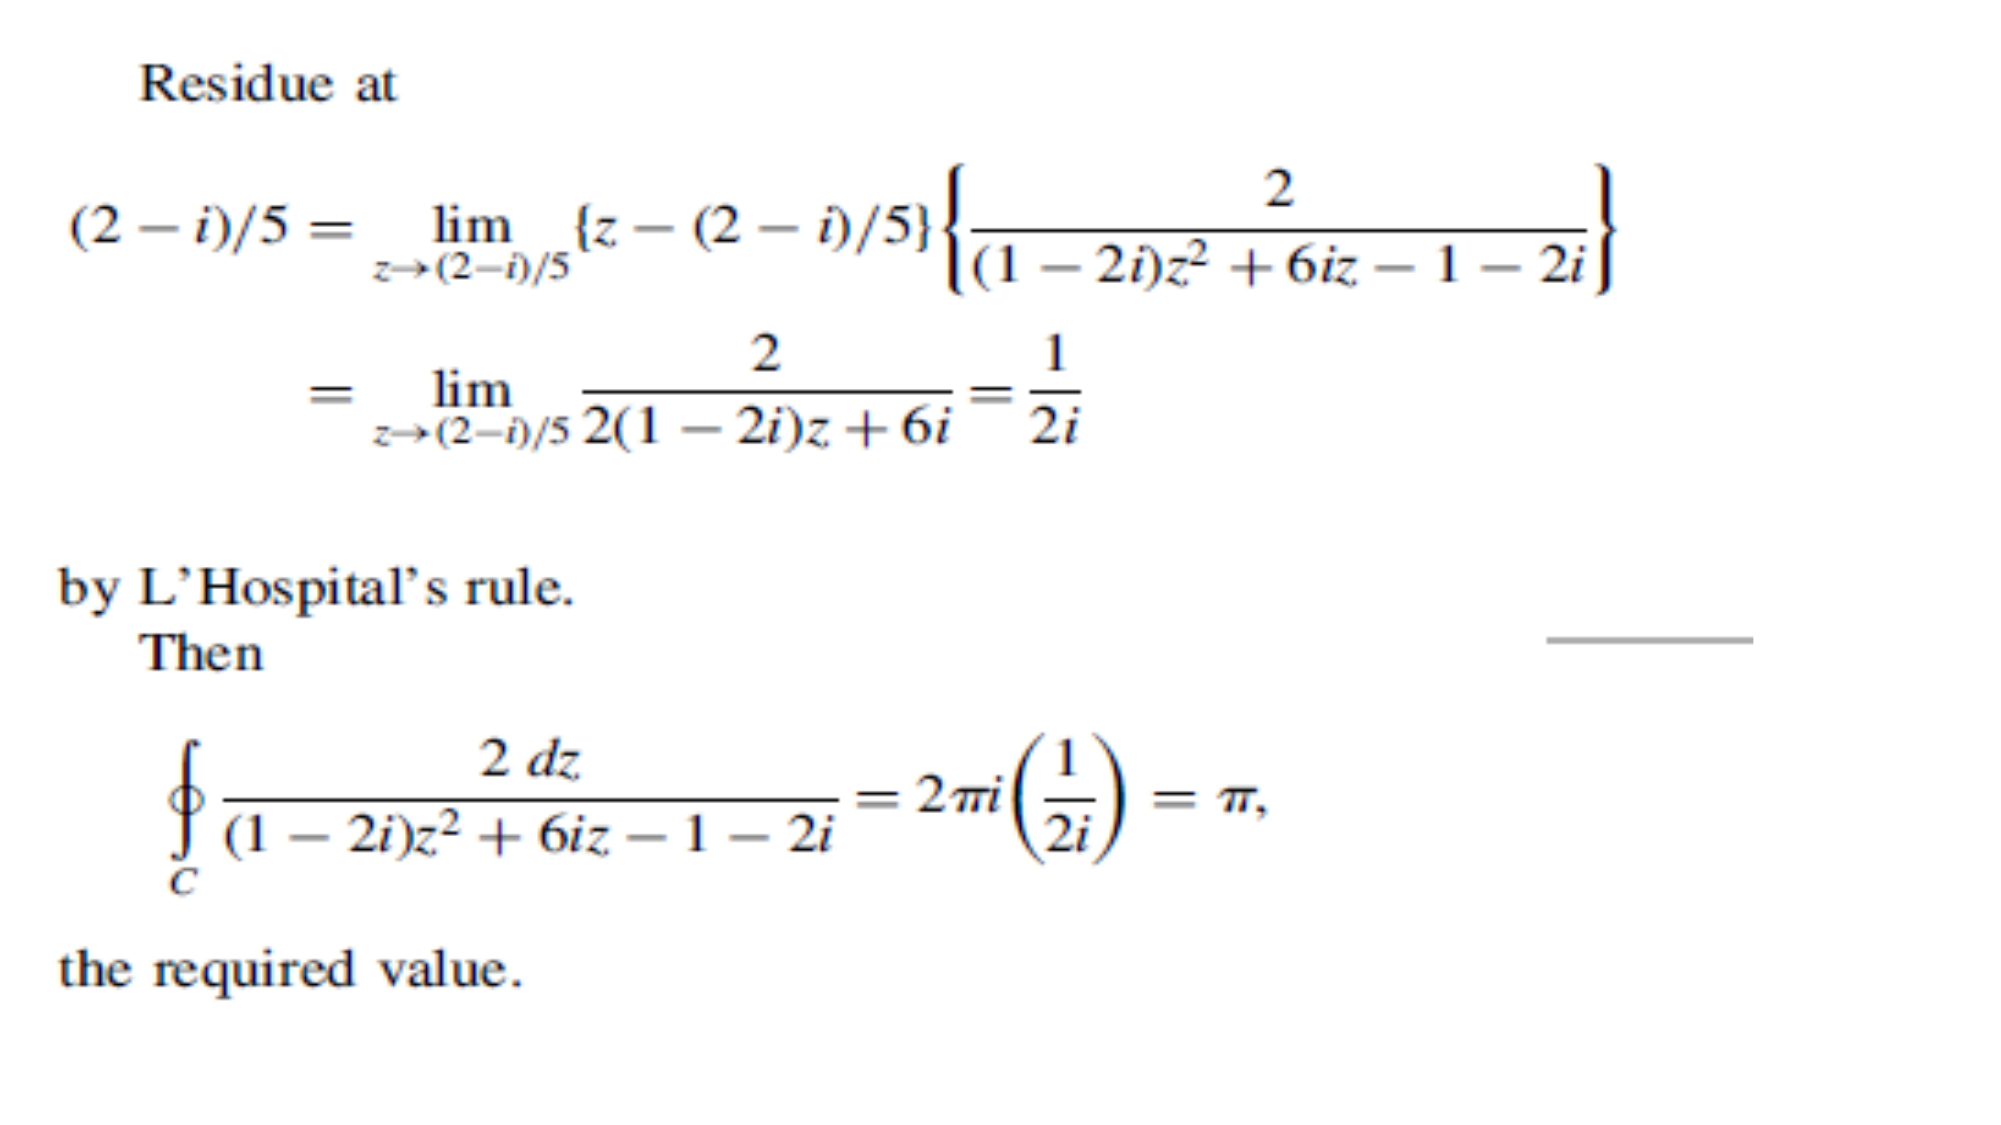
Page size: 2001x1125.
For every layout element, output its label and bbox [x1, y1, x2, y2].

list [29, 59, 1754, 1037]
